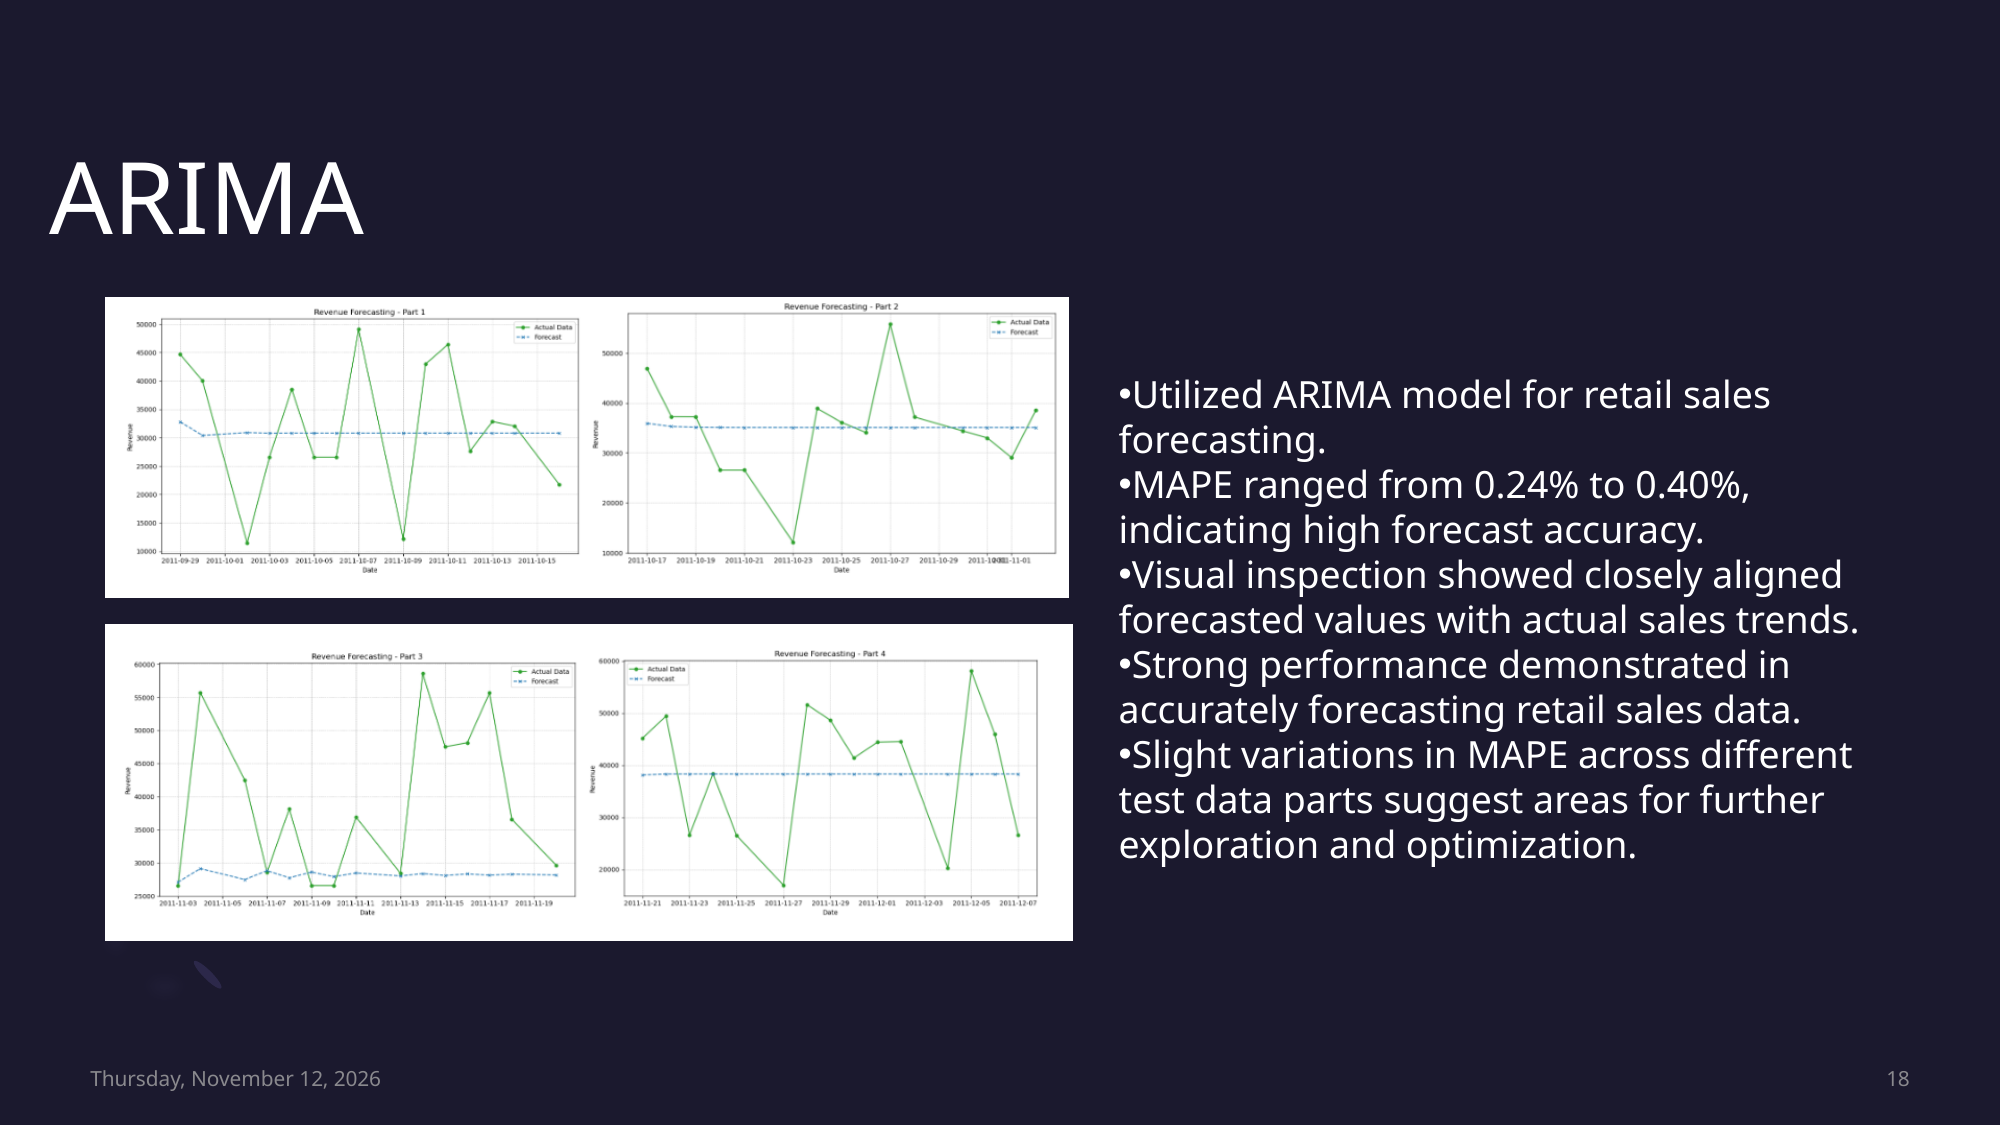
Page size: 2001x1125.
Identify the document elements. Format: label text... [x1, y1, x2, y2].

picture [105, 297, 1069, 598]
text_box Utilized ARIMA model for retail sales forecasting. MAPE ranged from 0.24% to 0.40%, indicating high forecast accuracy. Visual inspection showed closely aligned forecasted values with actual sales trends. Strong performance demonstrated in accurately forecasting retail sales data. Slight variations in MAPE across different test data parts suggest areas for further exploration and optimization. [1103, 363, 1924, 873]
picture [105, 624, 1073, 941]
slide_number 18 [1632, 1067, 1910, 1093]
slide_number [90, 1067, 522, 1093]
title ARIMA [49, 148, 1690, 367]
